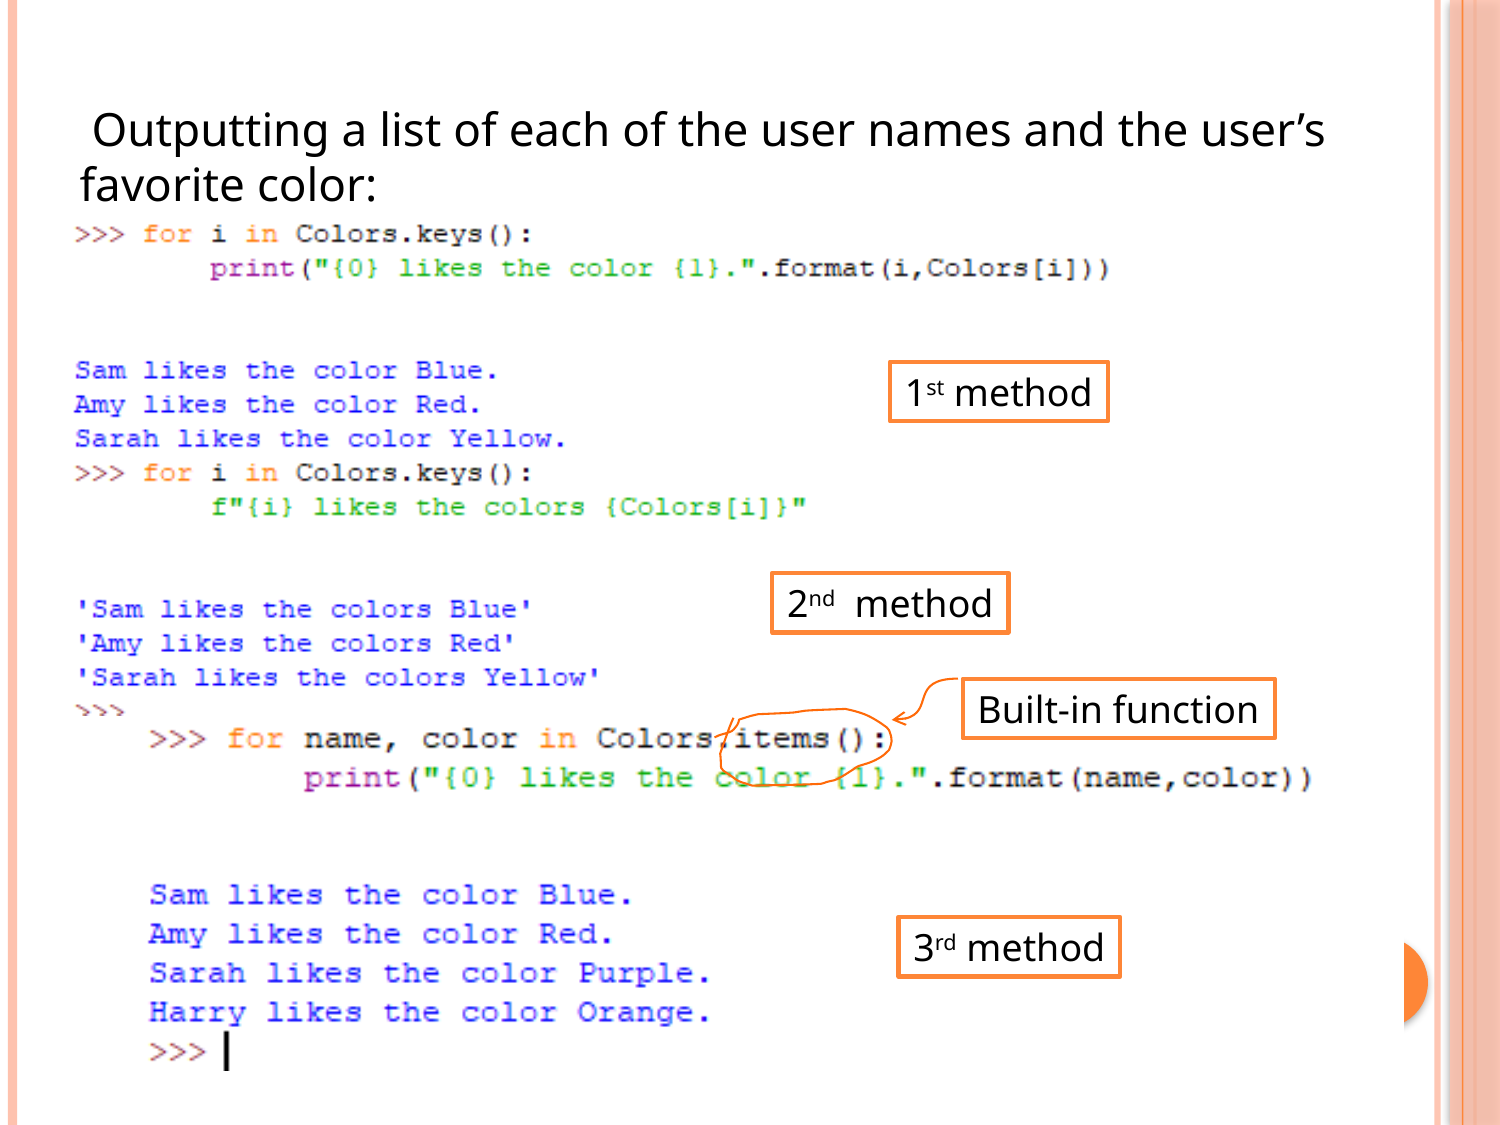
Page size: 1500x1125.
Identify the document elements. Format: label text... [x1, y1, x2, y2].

picture [64, 219, 1164, 717]
text_box Outputting a list of each of the user names and the user’s favorite color: [64, 93, 1412, 219]
picture [137, 719, 1404, 1071]
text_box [891, 678, 959, 721]
text_box Built-in function [1168, 677, 1277, 716]
